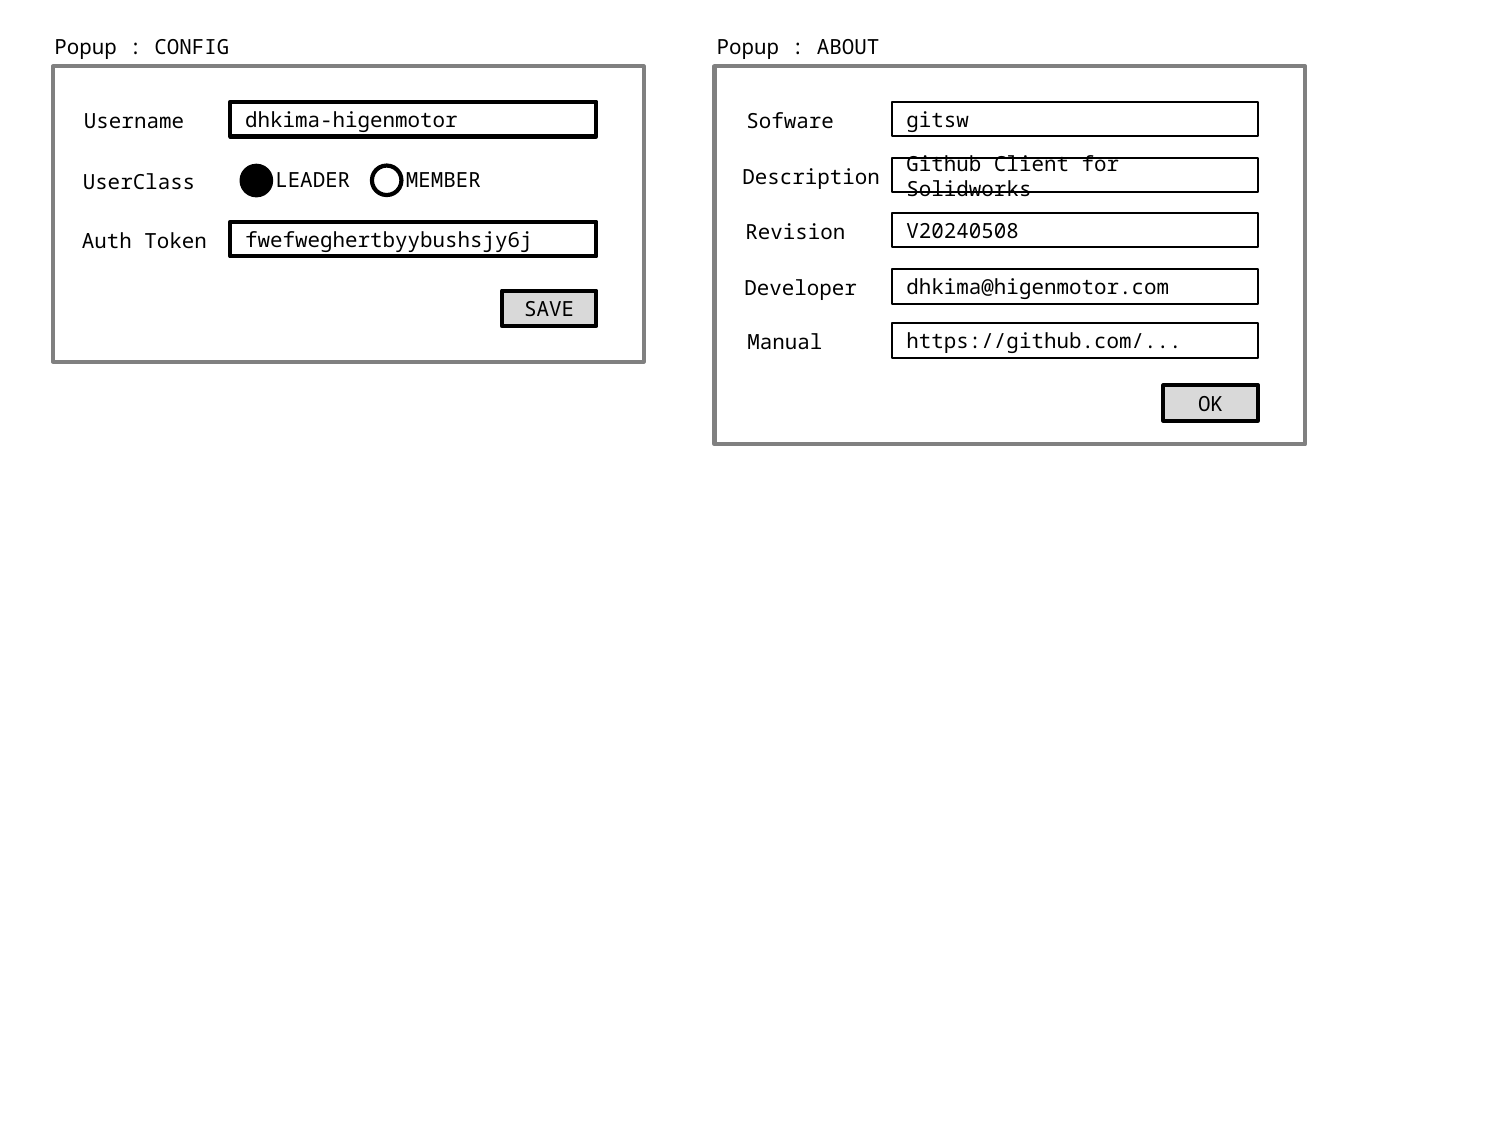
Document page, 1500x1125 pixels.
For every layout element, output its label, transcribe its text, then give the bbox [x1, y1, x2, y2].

text_box [369, 163, 391, 198]
text_box MEMBER [391, 159, 496, 200]
text_box Sofware [731, 100, 849, 140]
text_box https://github.com/... [890, 321, 1260, 360]
text_box [712, 64, 1307, 446]
text_box dhkima@higenmotor.com [890, 267, 1260, 306]
text_box Description [727, 155, 895, 196]
text_box Developer [729, 267, 872, 307]
text_box gitsw [890, 100, 1260, 139]
text_box Username [69, 100, 199, 140]
text_box Popup : ABOUT [701, 26, 894, 67]
text_box V20240508 [890, 211, 1260, 250]
text_box Popup : CONFIG [39, 26, 245, 67]
text_box Manual [732, 321, 838, 362]
text_box [51, 64, 646, 364]
text_box fwefweghertbyybushsjy6j [228, 220, 598, 258]
text_box Auth Token [67, 219, 222, 260]
text_box OK [1161, 383, 1260, 423]
text_box Revision [730, 211, 861, 251]
text_box UserClass [68, 160, 211, 201]
text_box dhkima-higenmotor [228, 100, 598, 139]
text_box SAVE [500, 289, 598, 328]
text_box [239, 163, 260, 198]
text_box LEADER [260, 159, 366, 200]
text_box Github Client for Solidworks [890, 156, 1260, 194]
